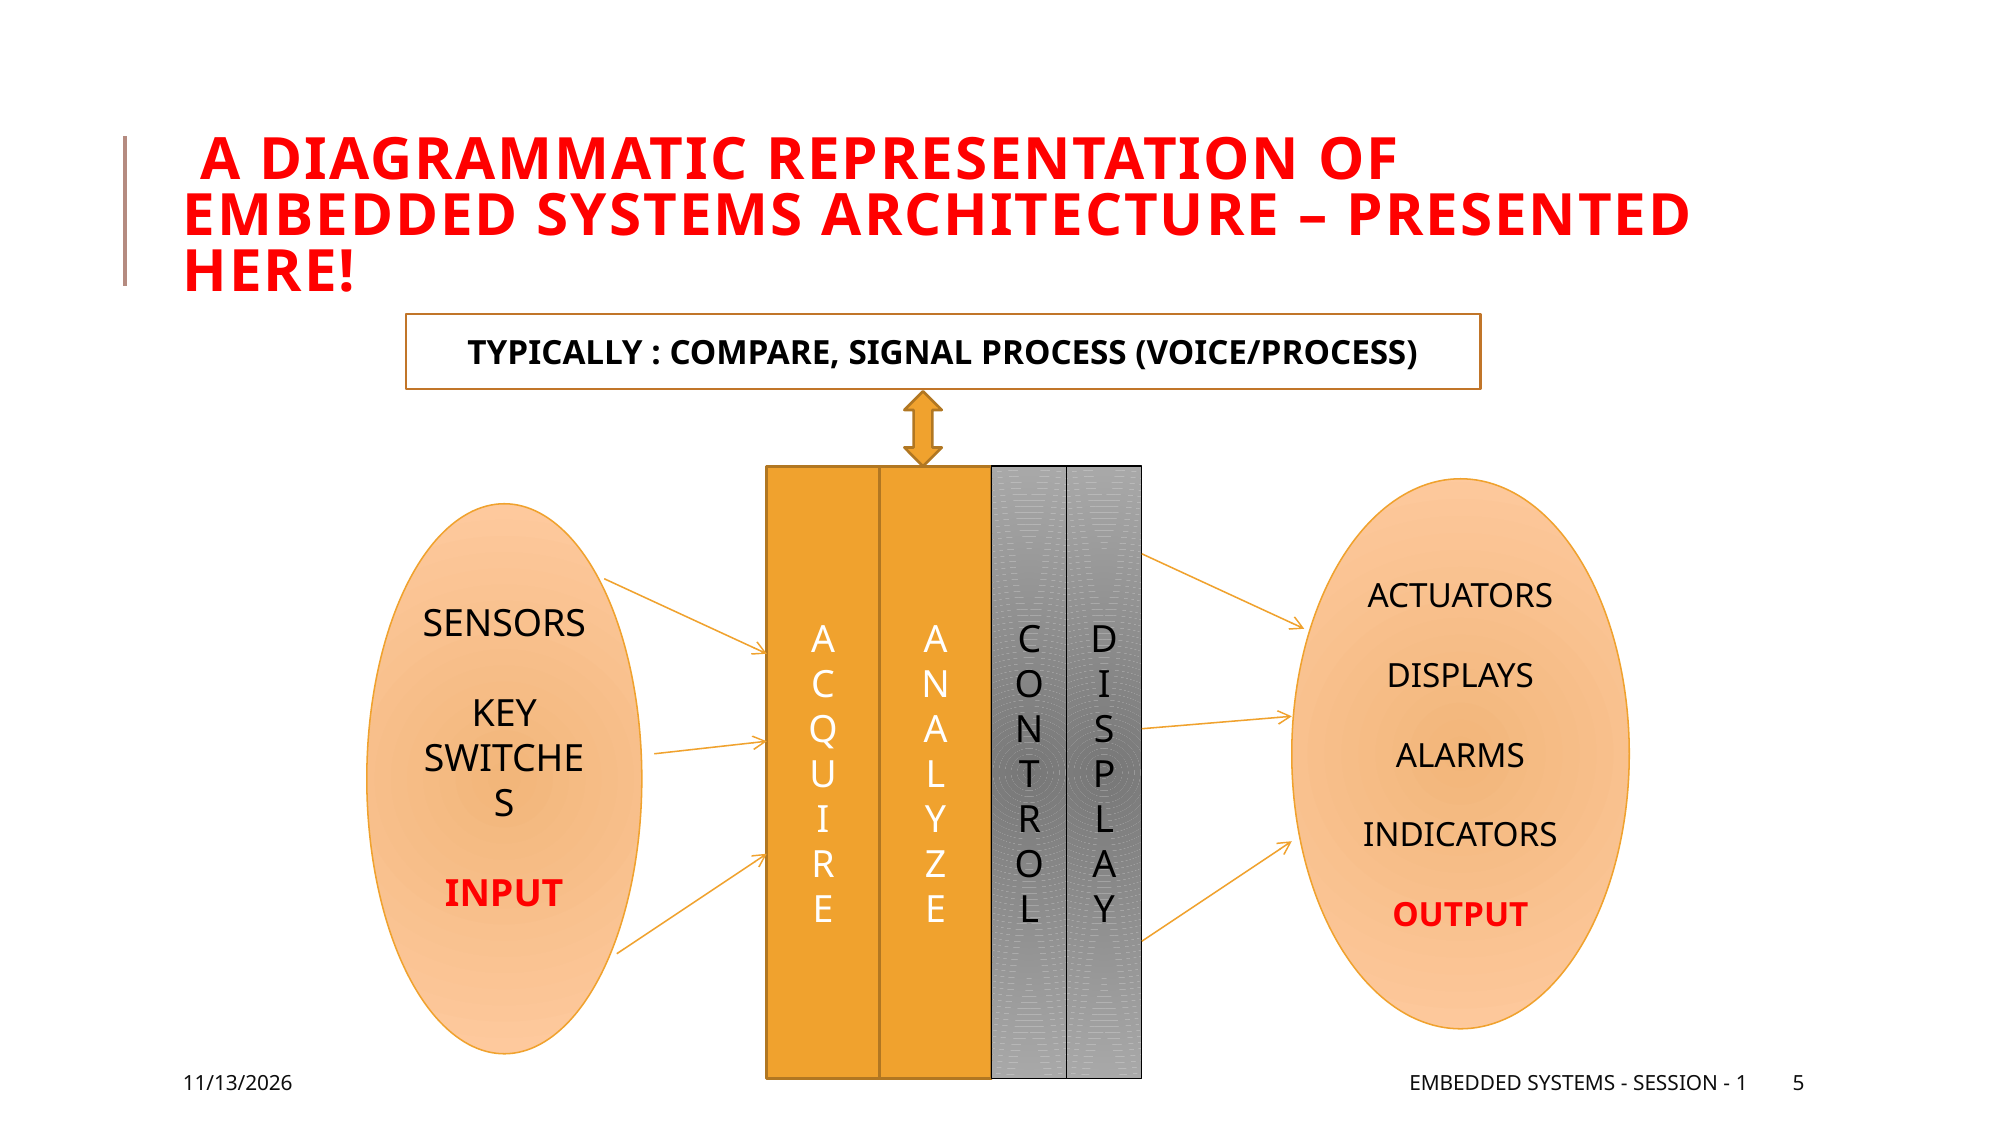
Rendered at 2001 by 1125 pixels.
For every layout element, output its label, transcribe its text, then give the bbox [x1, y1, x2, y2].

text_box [1141, 715, 1292, 729]
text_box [616, 853, 767, 955]
text_box TYPICALLY : COMPARE, SIGNAL PROCESS (VOICE/PROCESS) [405, 313, 1482, 390]
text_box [1141, 841, 1292, 942]
title A Diagrammatic representation of Embedded Systems Architecture – Presented here! [168, 96, 1763, 342]
text_box SENSORS KEY SWITCHES INPUT [366, 502, 643, 1055]
text_box D I S P L A Y [1066, 465, 1142, 1061]
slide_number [168, 1061, 522, 1107]
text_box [654, 740, 767, 754]
text_box A N A L Y Z E [878, 465, 991, 1061]
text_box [603, 578, 767, 654]
text_box [903, 390, 944, 468]
footer Embedded Systems - Session - 1 [794, 1061, 1763, 1107]
text_box ACTUATORS DISPLAYS ALARMS INDICATORS OUTPUT [1291, 477, 1631, 1030]
text_box A C Q U I R E [765, 465, 878, 1080]
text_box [1141, 553, 1305, 629]
text_box CO N T R O L [991, 465, 1066, 1061]
slide_number 5 [1777, 1061, 1938, 1107]
